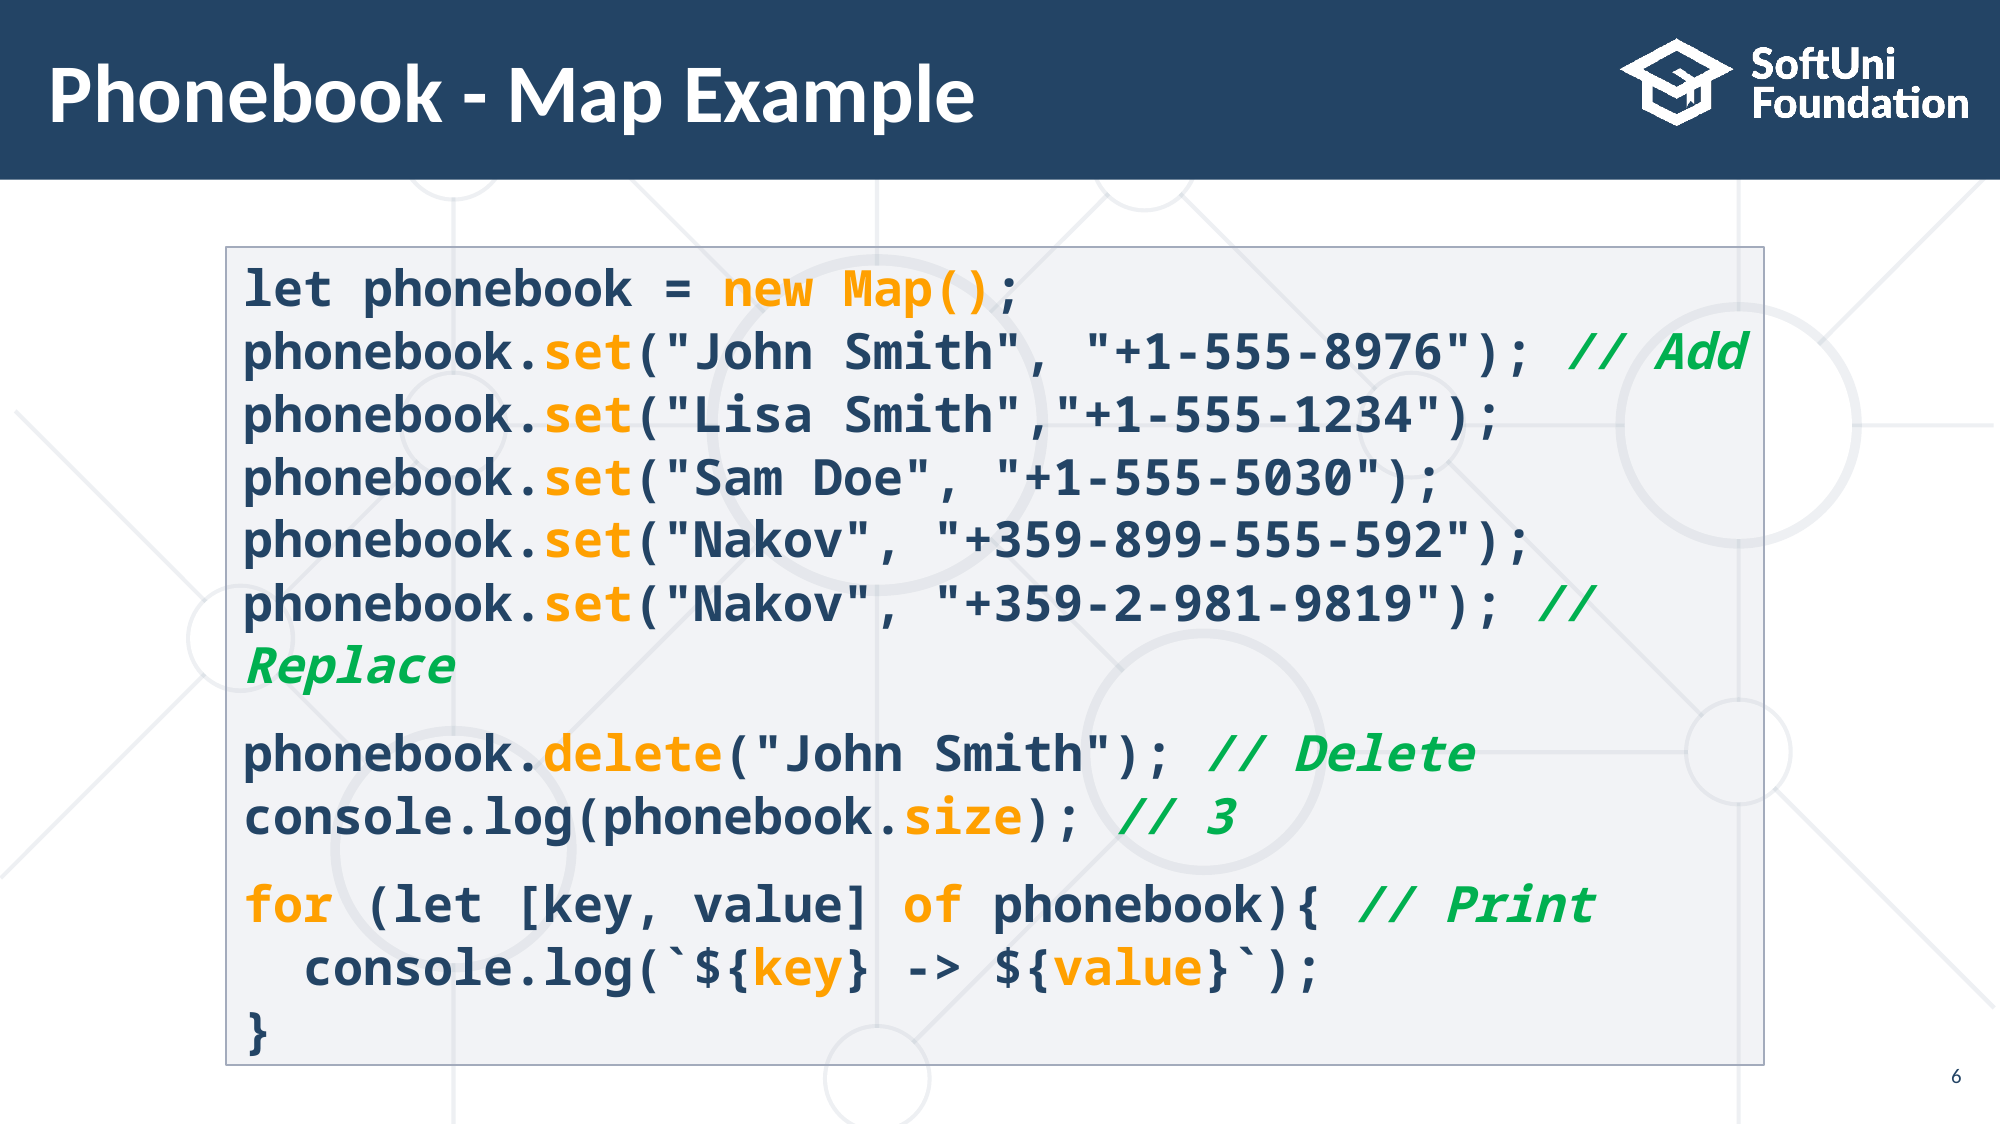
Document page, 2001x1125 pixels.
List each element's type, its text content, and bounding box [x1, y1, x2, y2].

slide_number 6 [1897, 1049, 1968, 1101]
title Phonebook - Map Example [31, 16, 1591, 162]
picture [1619, 38, 1968, 126]
text_box let phonebook = new Map(); phonebook.set("John Smith", "+1-555-8976"); // Add phonebook.set("Lisa Smith","+1-555-1234"); phonebook.set("Sam Doe", "+1-555-5030"); phonebook.set("Nakov", "+359-899-555-592"); phonebook.set("Nakov", "+359-2-981-9819"); // Replace phonebook.delete("John Smith"); // Delete console.log(phonebook.size); // 3 for (let [key, value] of phonebook){ // Print console.log(`${key} -> ${value}`); } [225, 247, 1765, 1065]
